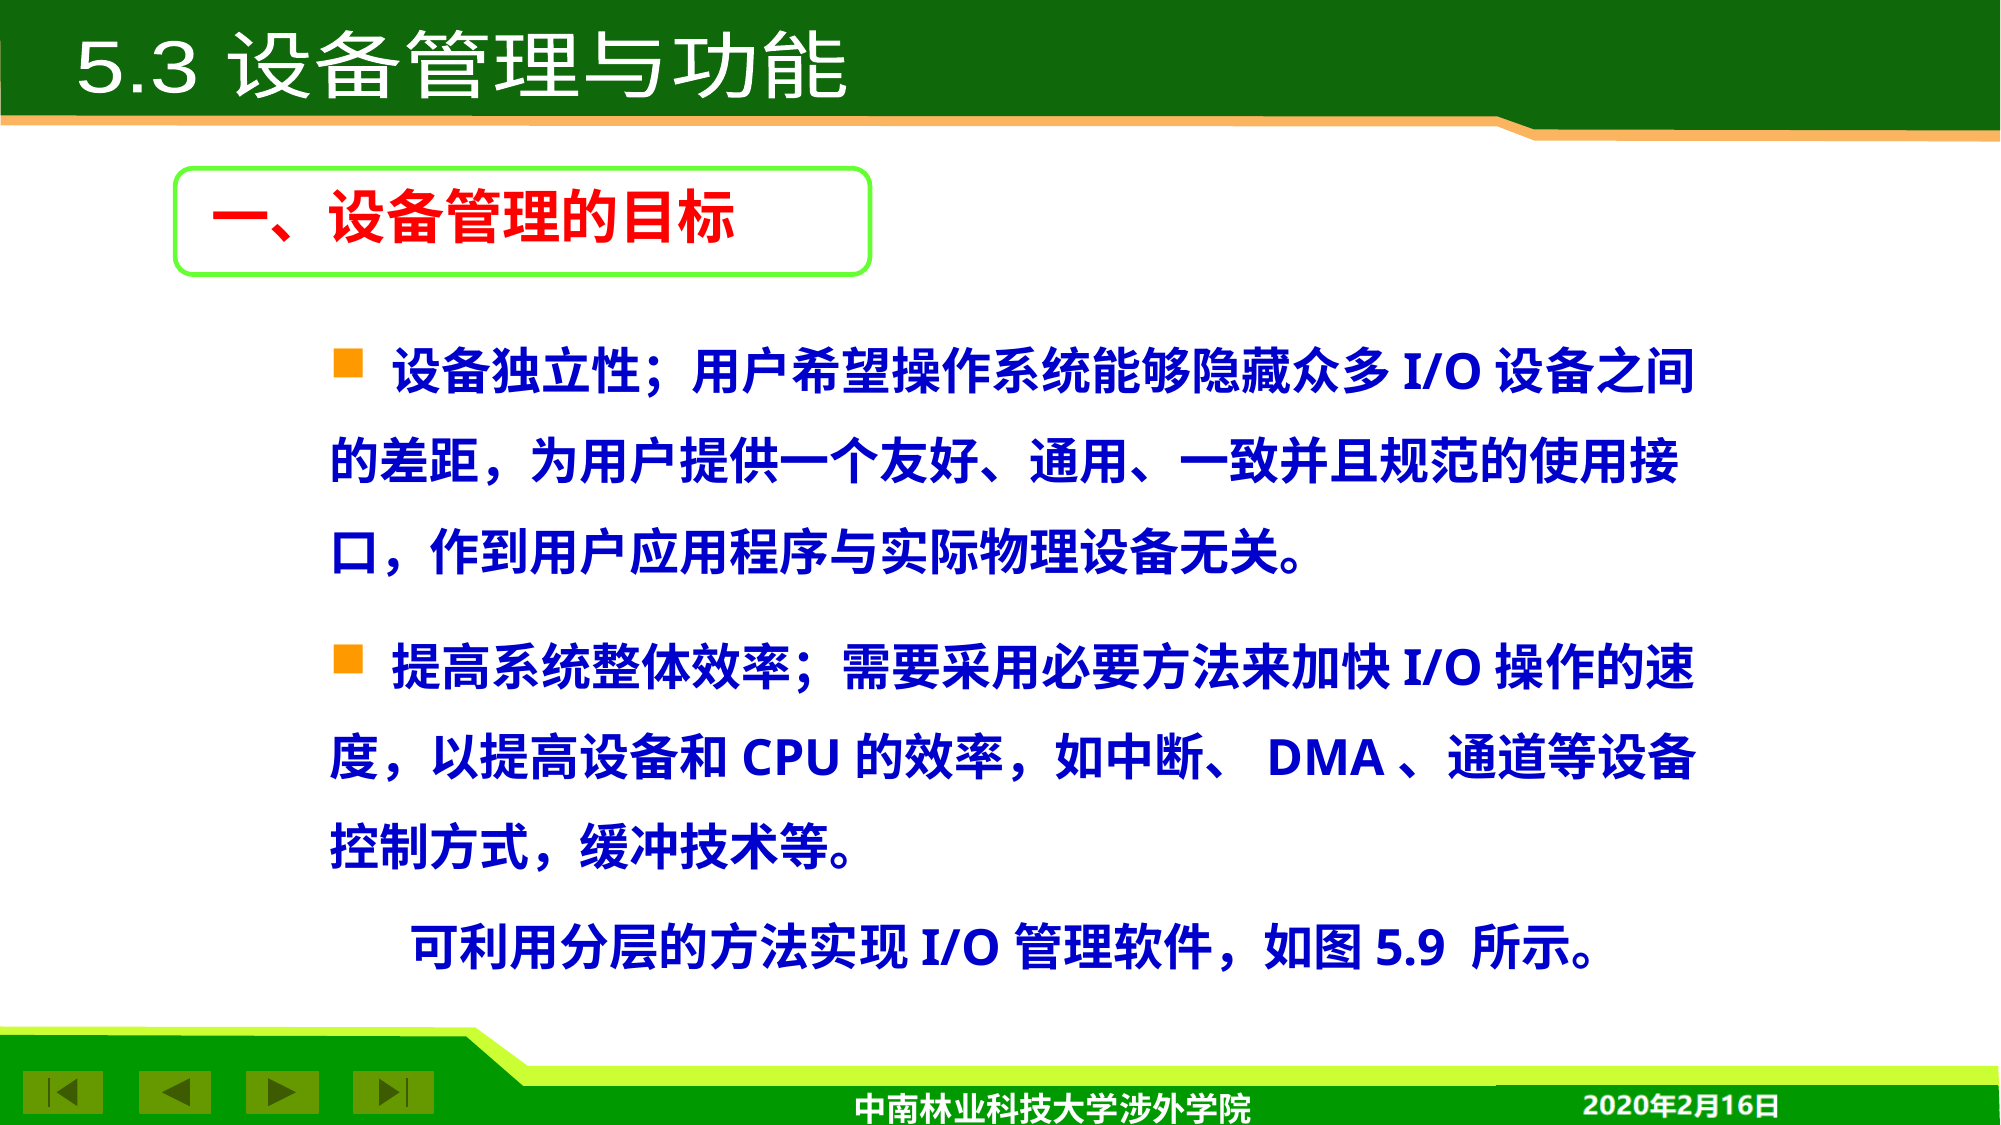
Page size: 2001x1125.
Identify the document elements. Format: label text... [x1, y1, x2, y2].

text_box 提高系统整体效率；需要采用必要方法来加快I/O操作的速度，以提高设备和CPU的效率，如中断、DMA、通道等设备控制方式，缓冲技术等。 可利用分层的方法实现I/O管理软件，如图5.9 所示。 [314, 597, 1721, 983]
text_box 一、设备管理的目标 [196, 172, 941, 258]
text_box 设备独立性；用户希望操作系统能够隐藏众多I/O设备之间的差距，为用户提供一个友好、通用、一致并且规范的使用接口，作到用户应用程序与实际物理设备无关。 [314, 302, 1721, 588]
text_box [175, 168, 870, 275]
